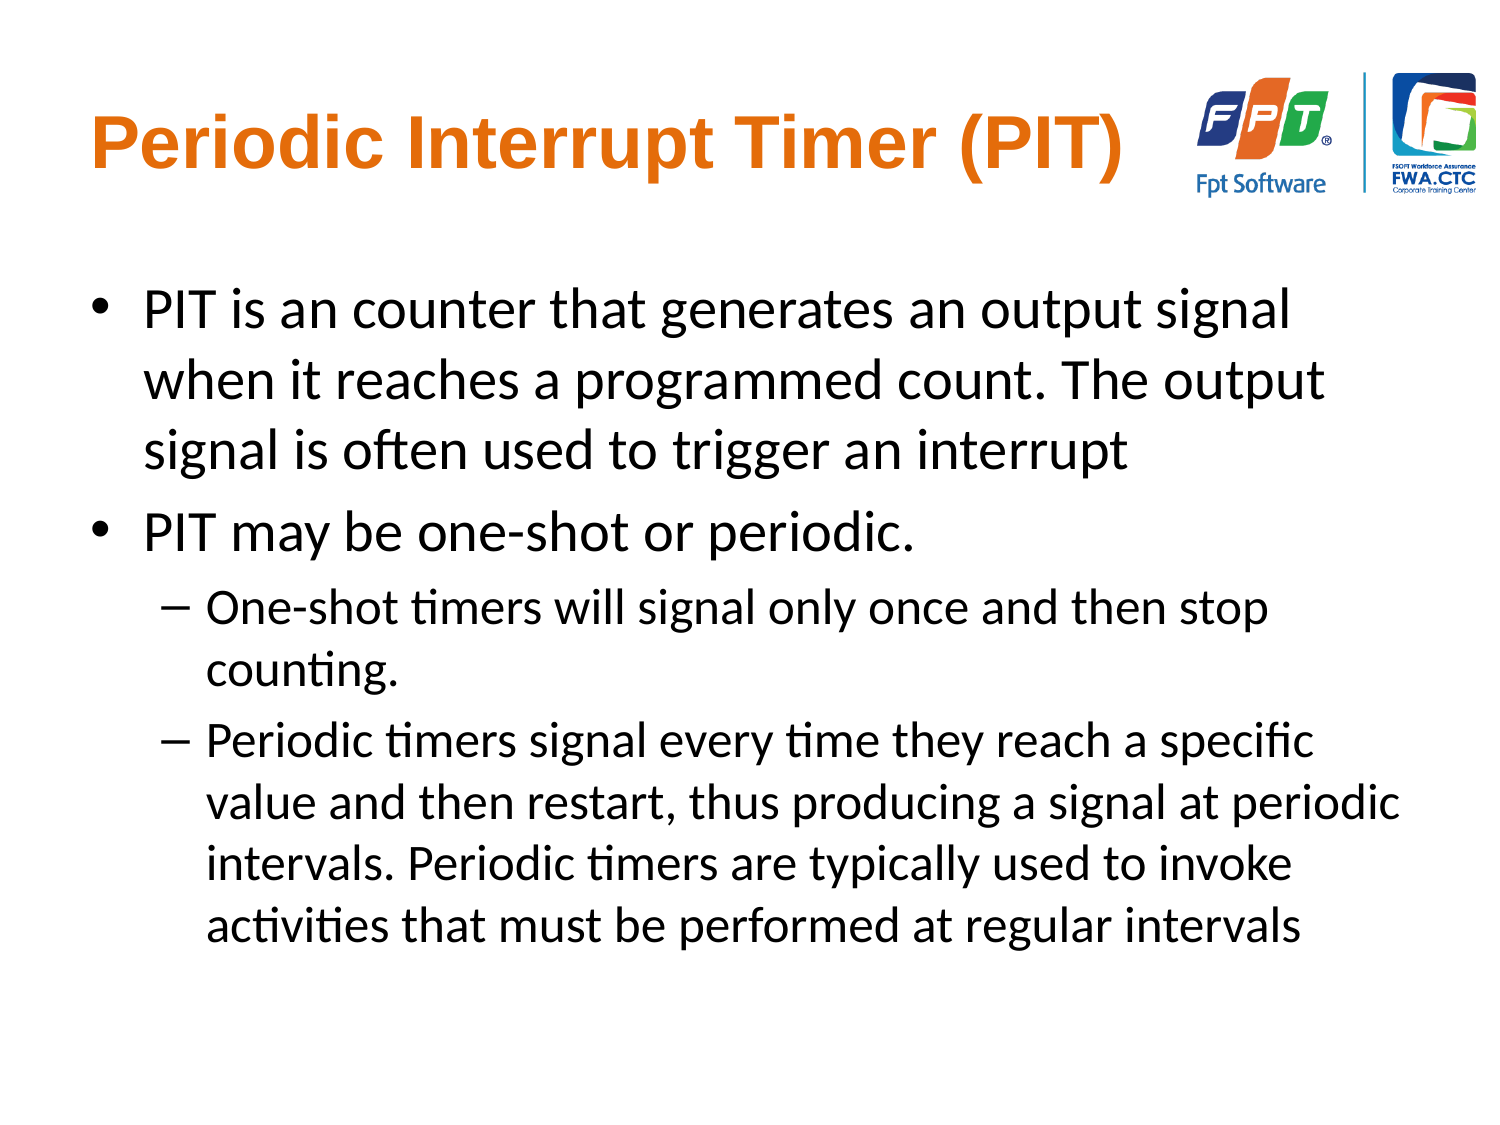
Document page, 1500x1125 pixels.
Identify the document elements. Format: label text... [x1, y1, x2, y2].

picture [1199, 54, 1500, 216]
title Periodic Interrupt Timer (PIT) [75, 45, 1199, 233]
list PIT is an counter that generates an output signal when it reaches a programmed count. The output signal is often used to trigger an interrupt PIT may be one-shot or periodic. One-shot timers will signal only once and then stop counting. Periodic timers signal every time they reach a specific value and then restart, thus producing a signal at periodic intervals. Periodic timers are typically used to invoke activities that must be performed at regular intervals [75, 262, 1425, 1005]
